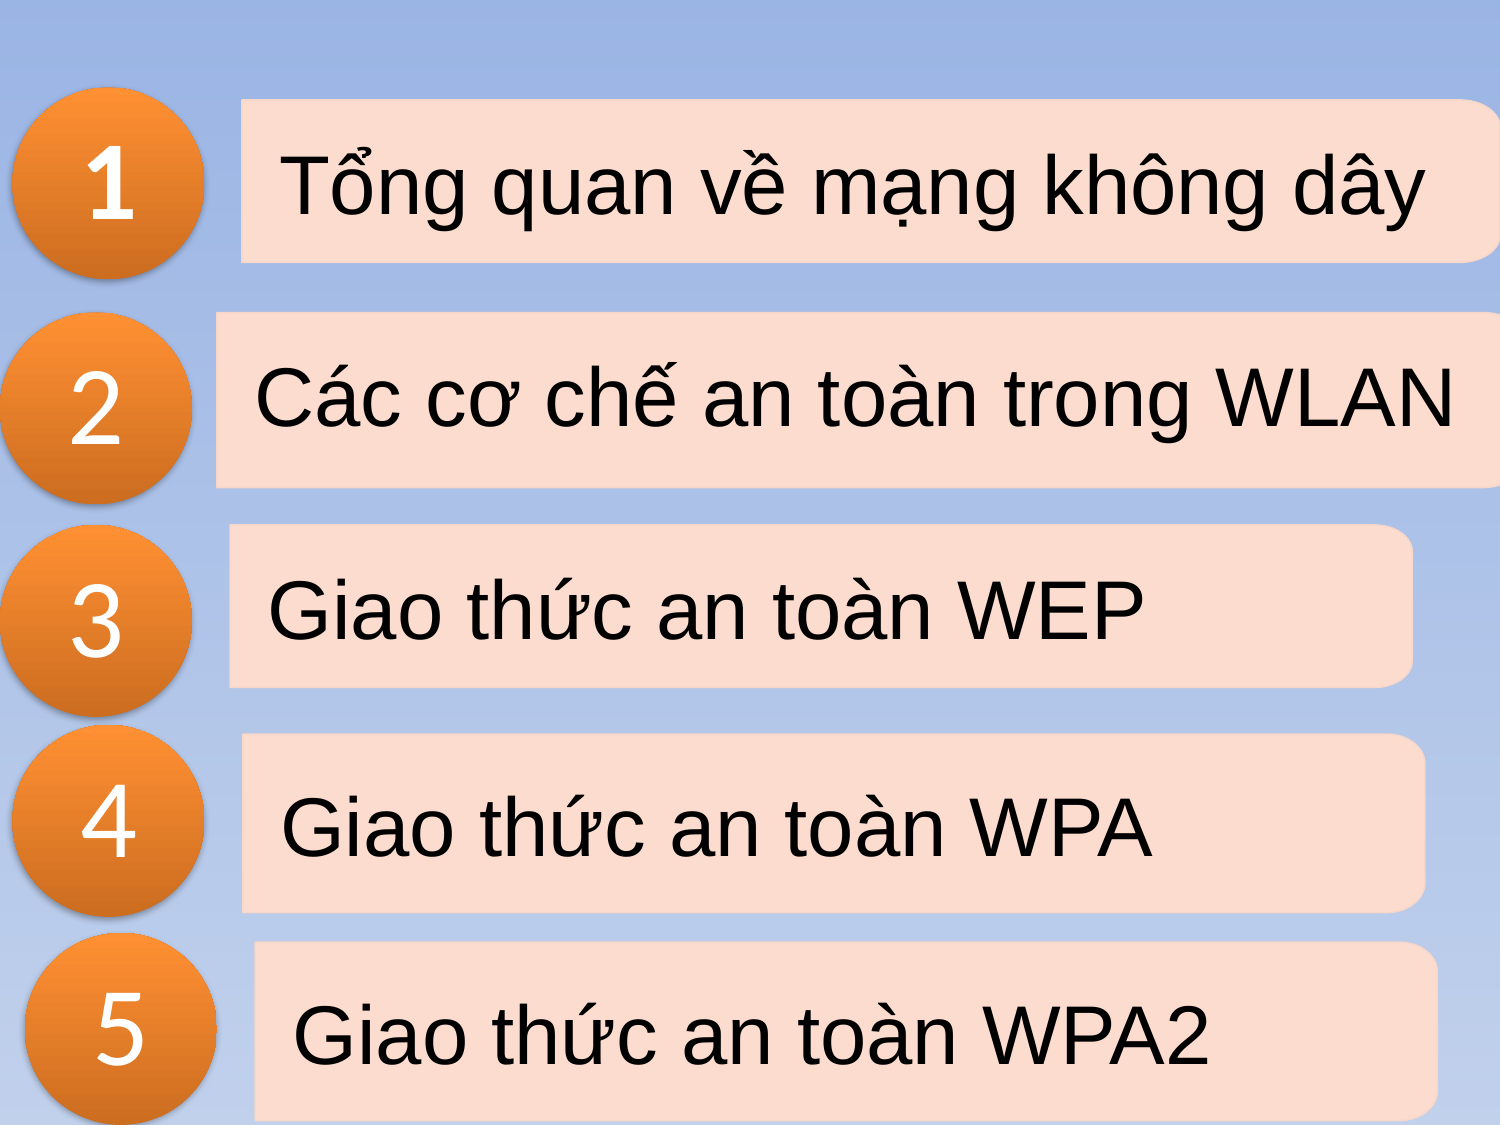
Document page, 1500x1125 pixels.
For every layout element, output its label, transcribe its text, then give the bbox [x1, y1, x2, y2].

text_box 4 [12, 724, 205, 917]
text_box Giao thức an toàn WEP [229, 524, 1414, 689]
text_box Tổng quan về mạng không dây [241, 99, 1500, 264]
text_box Giao thức an toàn WPA2 [254, 941, 1439, 1122]
text_box 3 [0, 524, 192, 717]
text_box 2 [0, 312, 192, 505]
text_box Các cơ chế an toàn trong WLAN [216, 311, 1500, 489]
text_box 5 [24, 933, 217, 1125]
text_box Giao thức an toàn WPA [242, 733, 1426, 914]
text_box 1 [12, 87, 205, 280]
